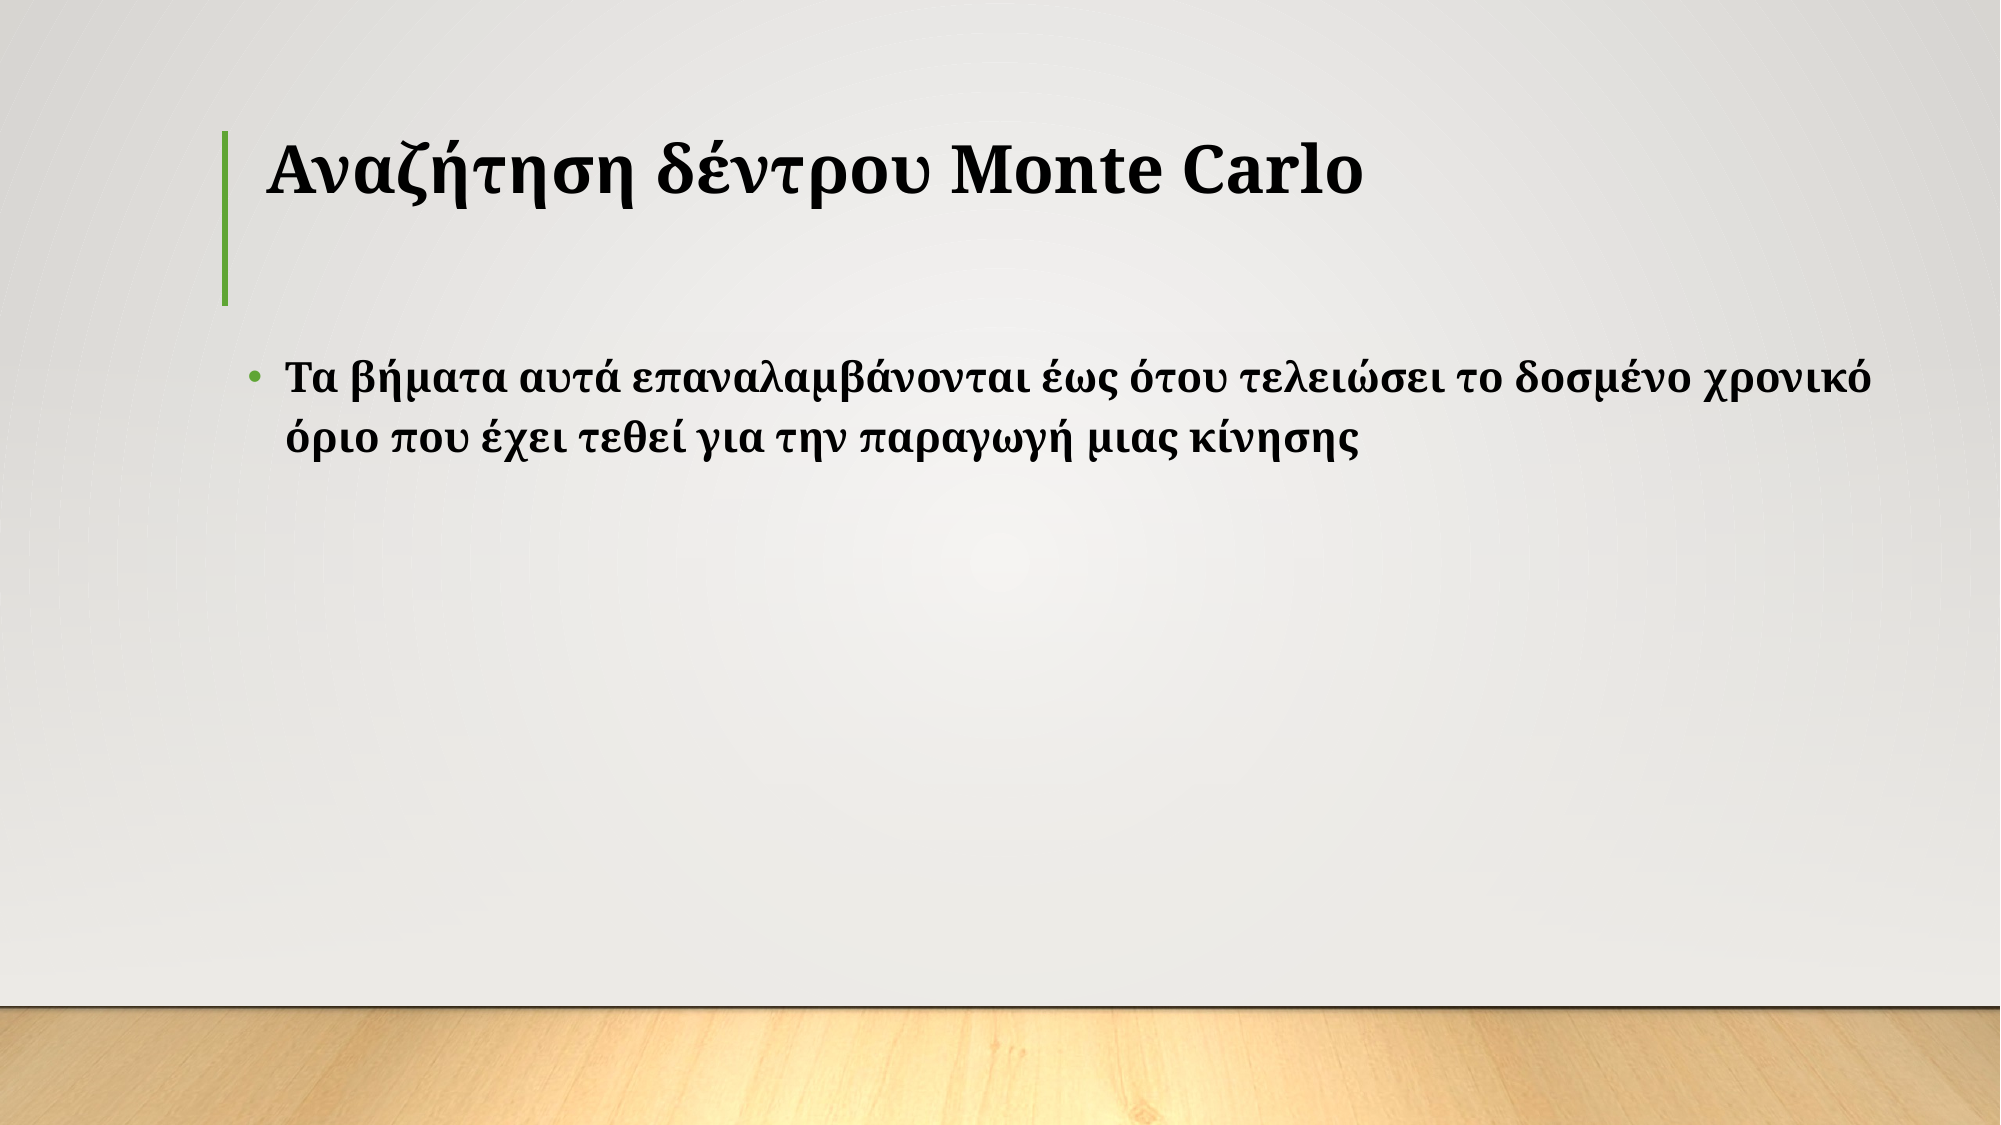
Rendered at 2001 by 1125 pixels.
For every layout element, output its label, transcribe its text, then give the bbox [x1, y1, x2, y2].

list Τα βήματα αυτά επαναλαμβάνονται έως ότου τελειώσει το δοσμένο χρονικό όριο που έχει τεθεί για την παραγωγή μιας κίνησης [232, 333, 1897, 949]
picture [0, 1006, 2000, 1125]
title Αναζήτηση δέντρου Monte Carlo [251, 123, 1814, 216]
